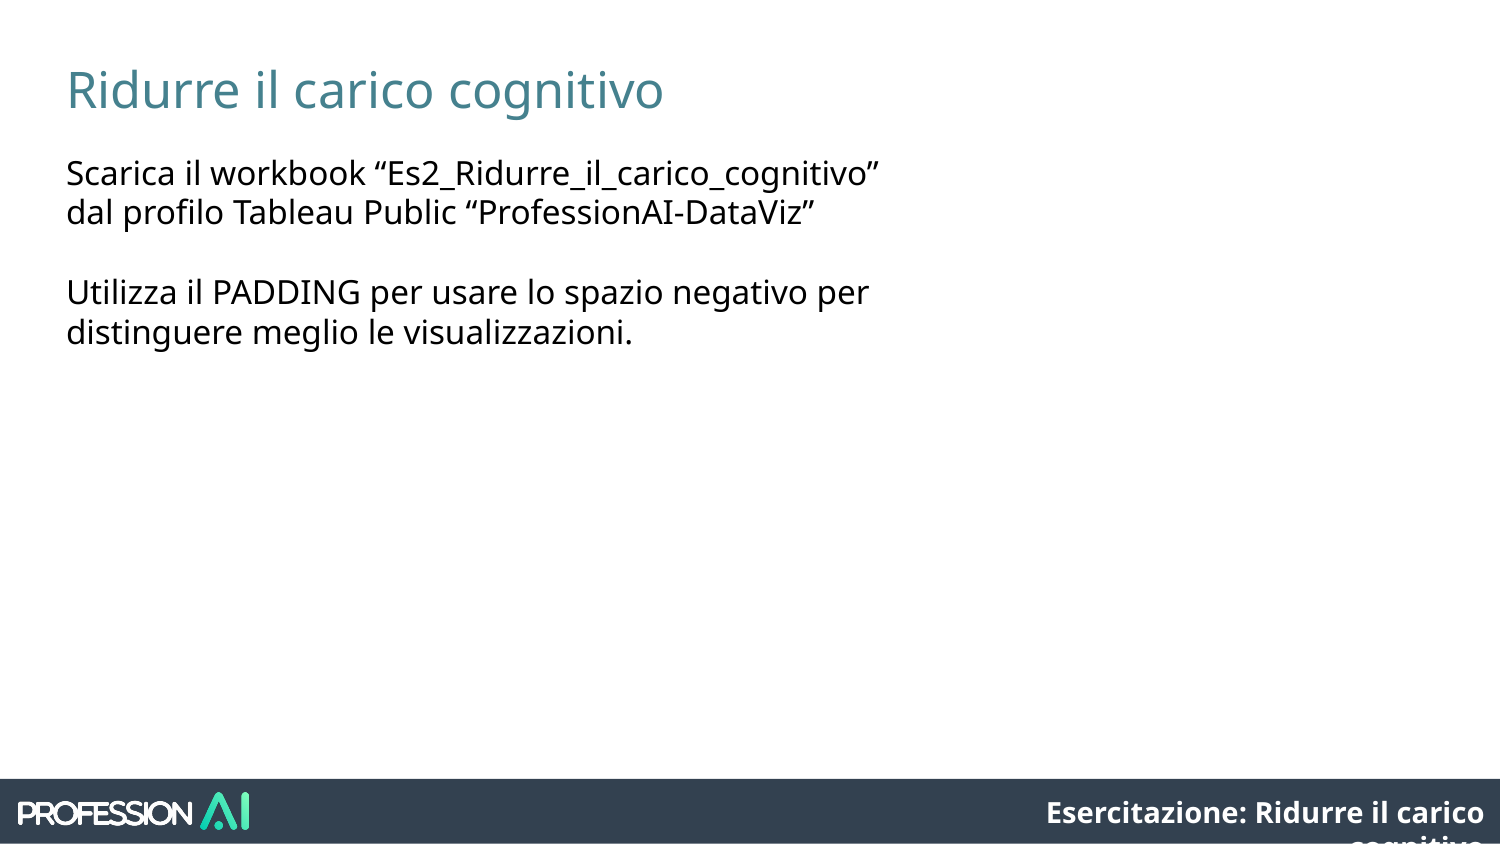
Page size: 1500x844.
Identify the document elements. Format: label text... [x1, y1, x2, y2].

picture [17, 792, 250, 831]
title Ridurre il carico cognitivo [51, 42, 1449, 137]
text_box [0, 778, 903, 844]
text_box Esercitazione: Ridurre il carico cognitivo [903, 778, 1500, 844]
title Scarica il workbook “Es2_Ridurre_il_carico_cognitivo” dal profilo Tableau Public “ProfessionAI-DataViz” Utilizza il PADDING per usare lo spazio negativo per distinguere meglio le visualizzazioni. [51, 136, 920, 231]
